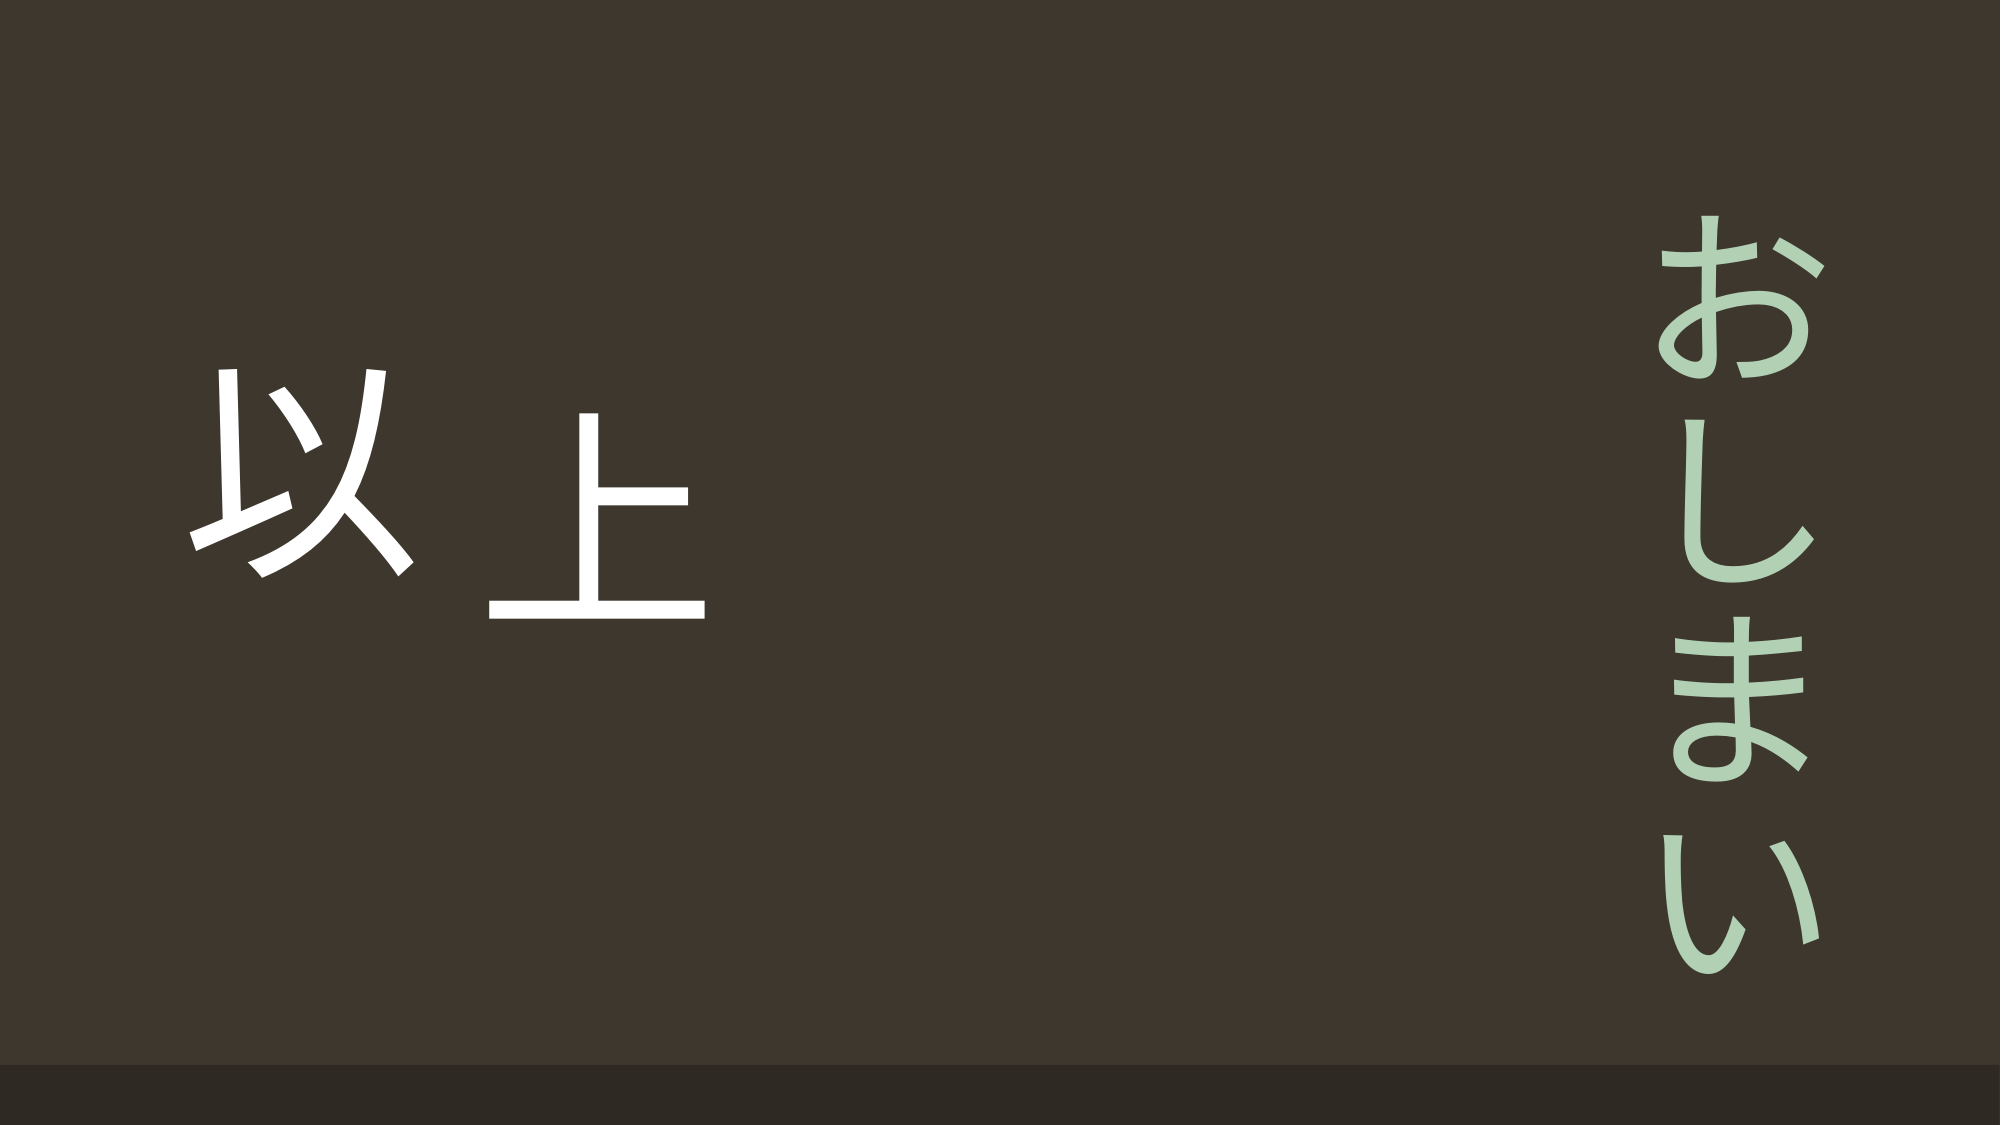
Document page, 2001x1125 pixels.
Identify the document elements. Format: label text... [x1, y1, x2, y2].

title おしまい [1598, 59, 1861, 1014]
list 上 以 [137, 59, 1538, 1014]
